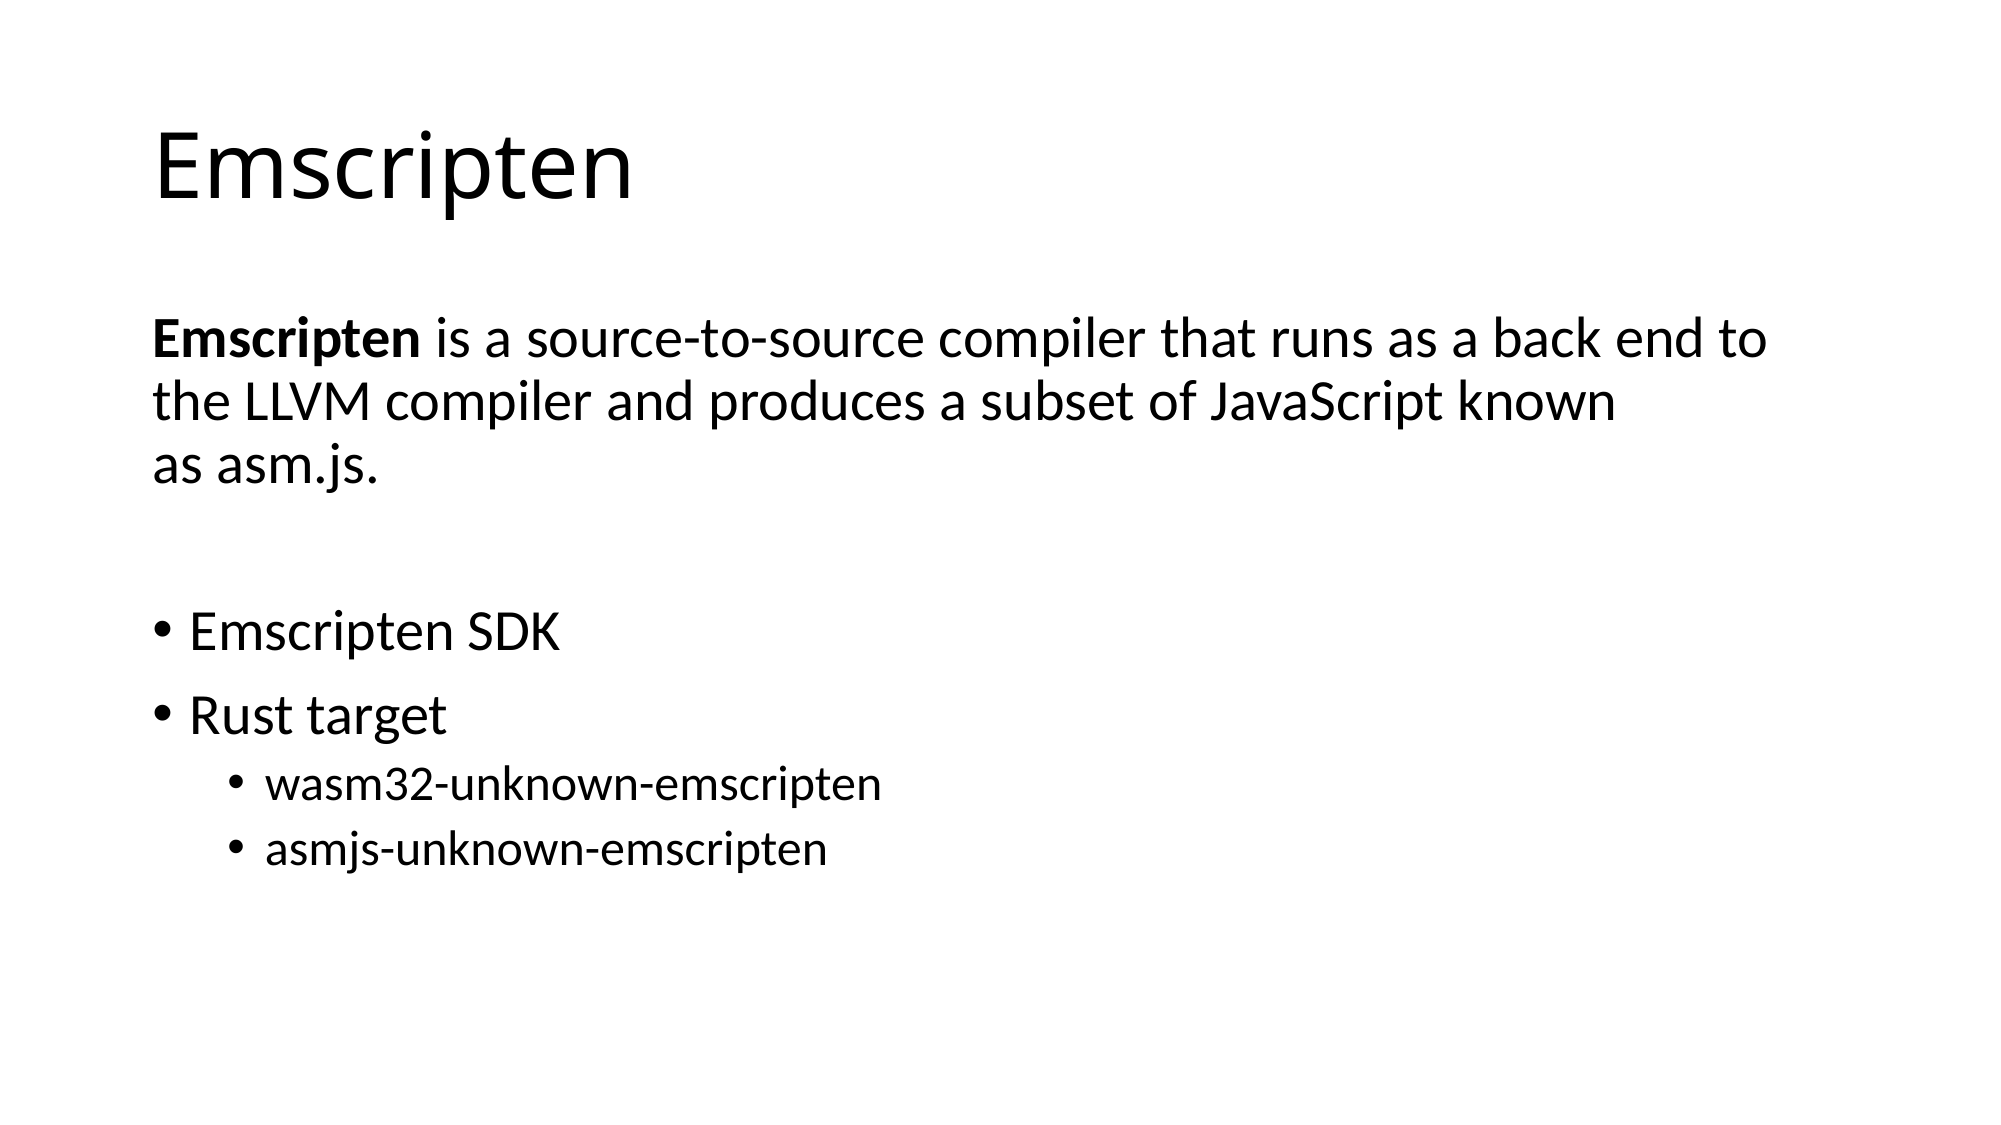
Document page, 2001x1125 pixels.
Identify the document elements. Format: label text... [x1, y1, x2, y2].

title Emscripten [137, 59, 1863, 278]
list Emscripten is a source-to-source compiler that runs as a back end to the LLVM compiler and produces a subset of JavaScript known as asm.js. Emscripten SDK Rust target wasm32-unknown-emscripten asmjs-unknown-emscripten [137, 299, 1863, 1014]
